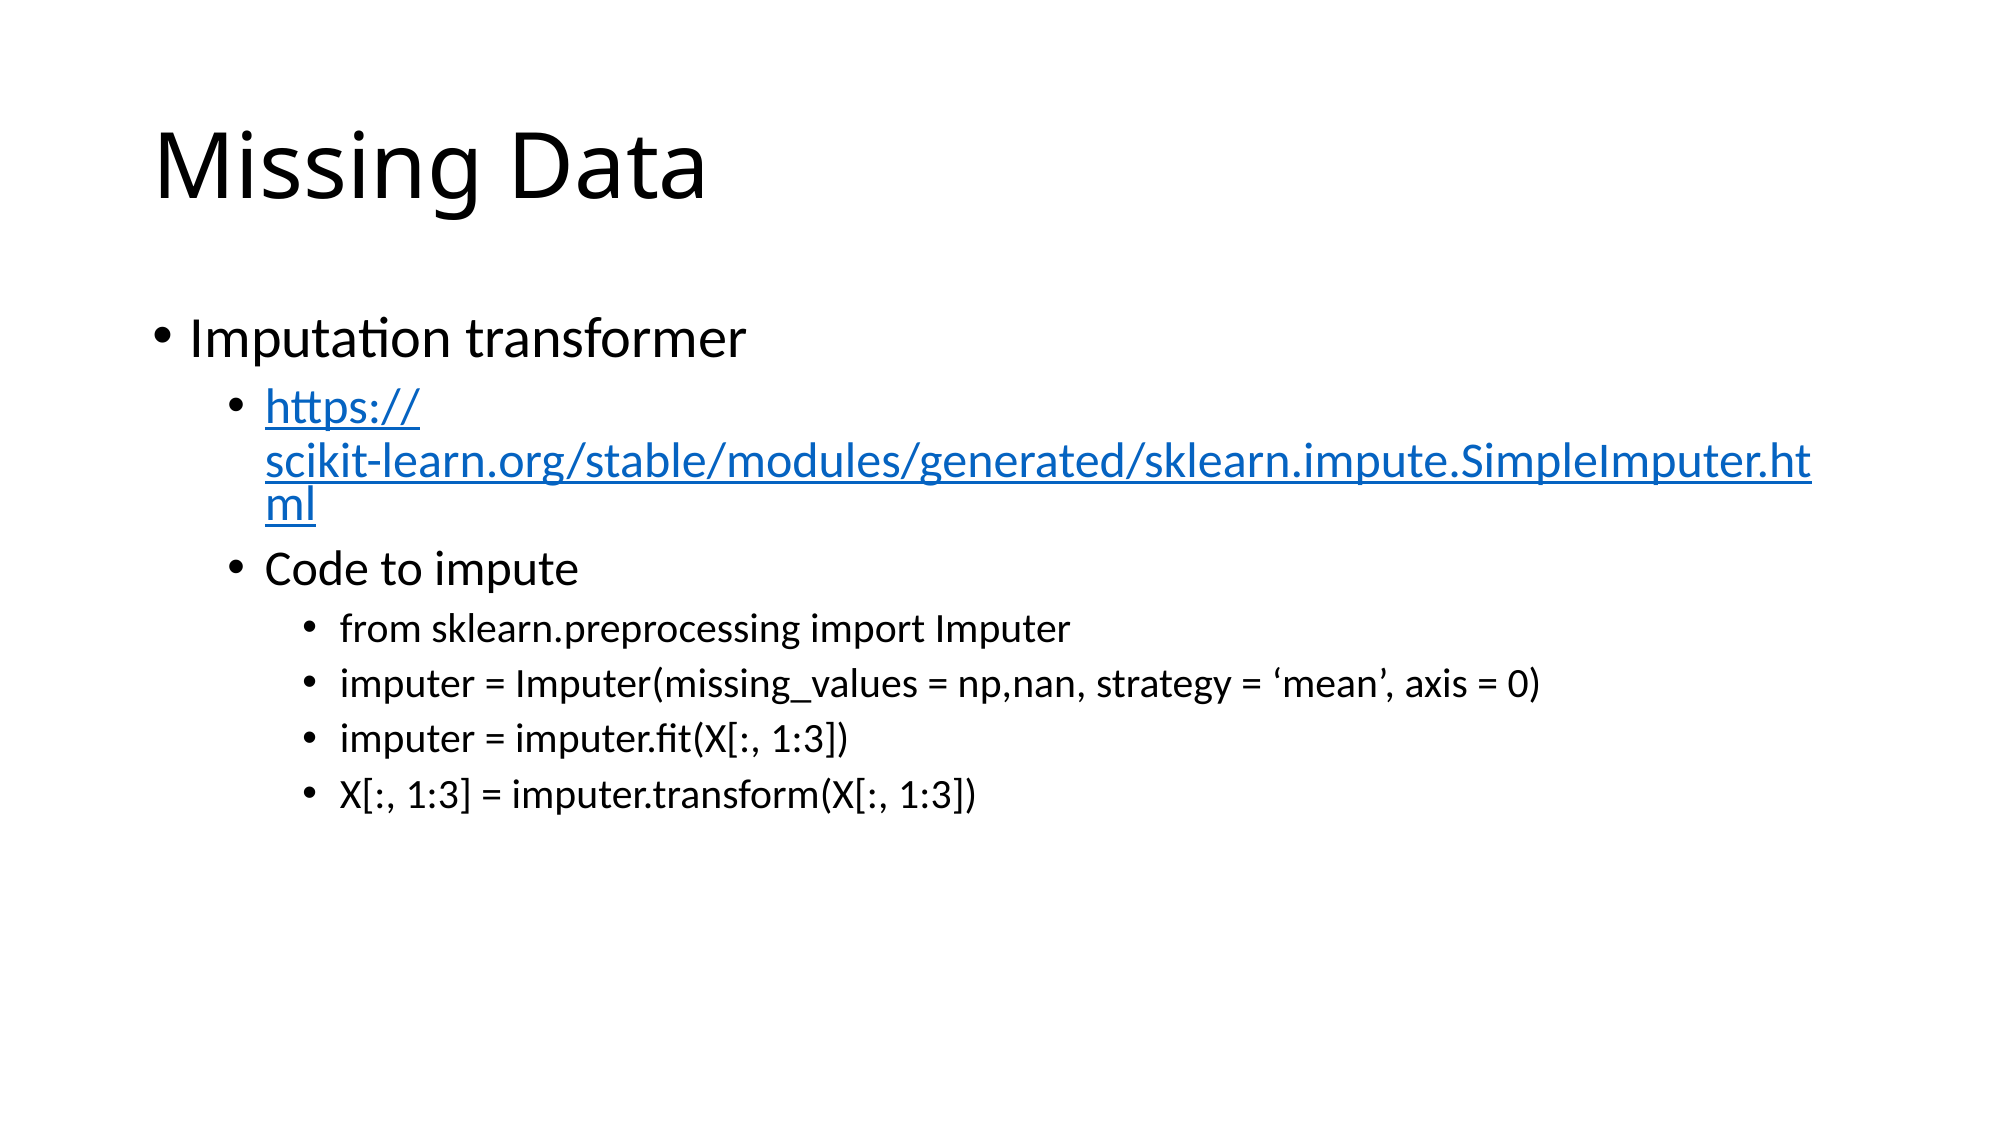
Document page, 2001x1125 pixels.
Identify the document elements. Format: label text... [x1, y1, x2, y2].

title Missing Data [137, 59, 1863, 278]
list Imputation transformer https://scikit-learn.org/stable/modules/generated/sklearn.impute.SimpleImputer.html Code to impute from sklearn.preprocessing import Imputer imputer = Imputer(missing_values = np,nan, strategy = ‘mean’, axis = 0) imputer = imputer.fit(X[:, 1:3]) X[:, 1:3] = imputer.transform(X[:, 1:3]) [137, 299, 1863, 1014]
